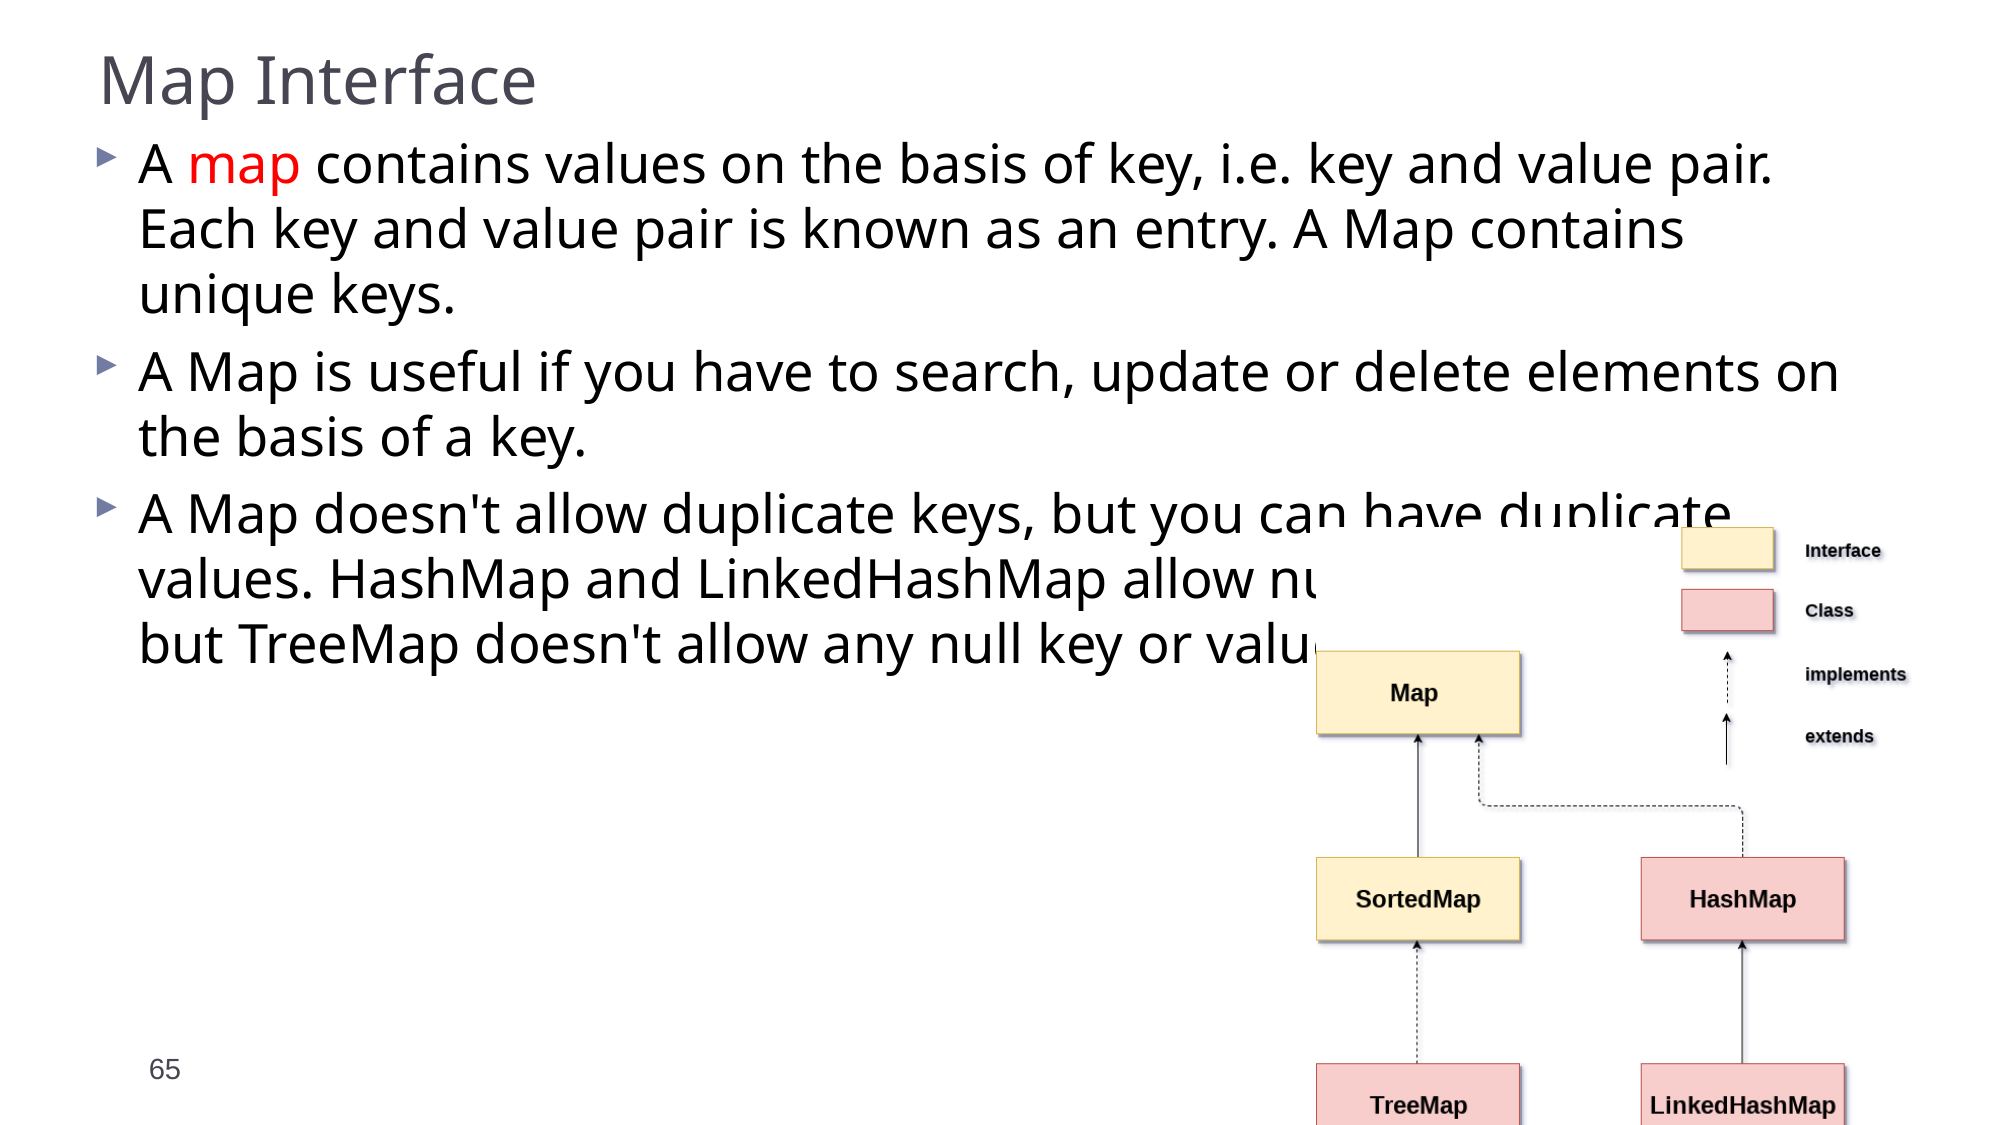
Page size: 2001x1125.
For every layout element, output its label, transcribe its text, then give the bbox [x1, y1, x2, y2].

list A map contains values on the basis of key, i.e. key and value pair. Each key and value pair is known as an entry. A Map contains unique keys. A Map is useful if you have to search, update or delete elements on the basis of a key. A Map doesn't allow duplicate keys, but you can have duplicate values. HashMap and LinkedHashMap allow null keys and values, but TreeMap doesn't allow any null key or value. [78, 122, 1879, 933]
slide_number 65 [133, 1042, 568, 1103]
picture [1316, 527, 1932, 1125]
title Map Interface [66, 19, 1867, 126]
